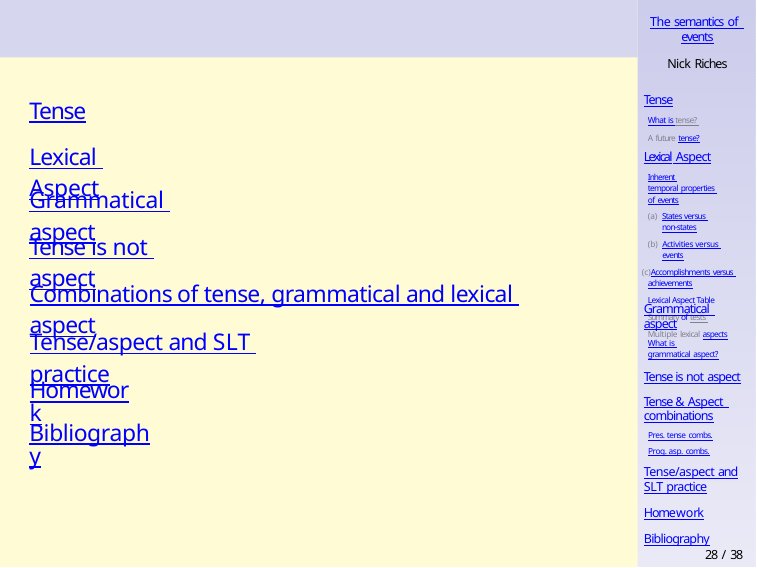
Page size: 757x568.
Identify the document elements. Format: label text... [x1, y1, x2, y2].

text_box Tense/aspect and SLT practice [641, 467, 744, 497]
text_box Prog. asp. combs. [646, 445, 719, 458]
text_box The semantics of events Nick Riches [647, 13, 747, 71]
text_box Grammatical aspect [27, 183, 221, 249]
text_box Tense/aspect and SLT practice [27, 325, 327, 391]
text_box Tense is not aspect [27, 230, 215, 277]
picture [637, 0, 756, 567]
text_box Homework [641, 508, 705, 534]
text_box Combinations of tense, grammatical and lexical aspect [27, 277, 550, 343]
text_box [0, 0, 638, 58]
text_box Tense Lexical Aspect [27, 79, 169, 183]
text_box Grammatical aspect What is grammatical aspect? [641, 300, 728, 361]
text_box Bibliography [27, 416, 151, 450]
text_box Homework [27, 374, 132, 408]
text_box Tense What is tense? A future tense? [641, 81, 708, 138]
text_box Tense & Aspect combinations Pres. tense combs. [641, 393, 735, 442]
text_box Bibliography 28 / 38 [641, 534, 745, 563]
text_box Lexical Aspect Inherent temporal properties of events States versus non-states Activities versus events Accomplishments versus achievements Lexical Aspect Table Summary of tests Multiple lexical aspects [641, 138, 754, 341]
text_box Tense is not aspect [641, 366, 753, 386]
